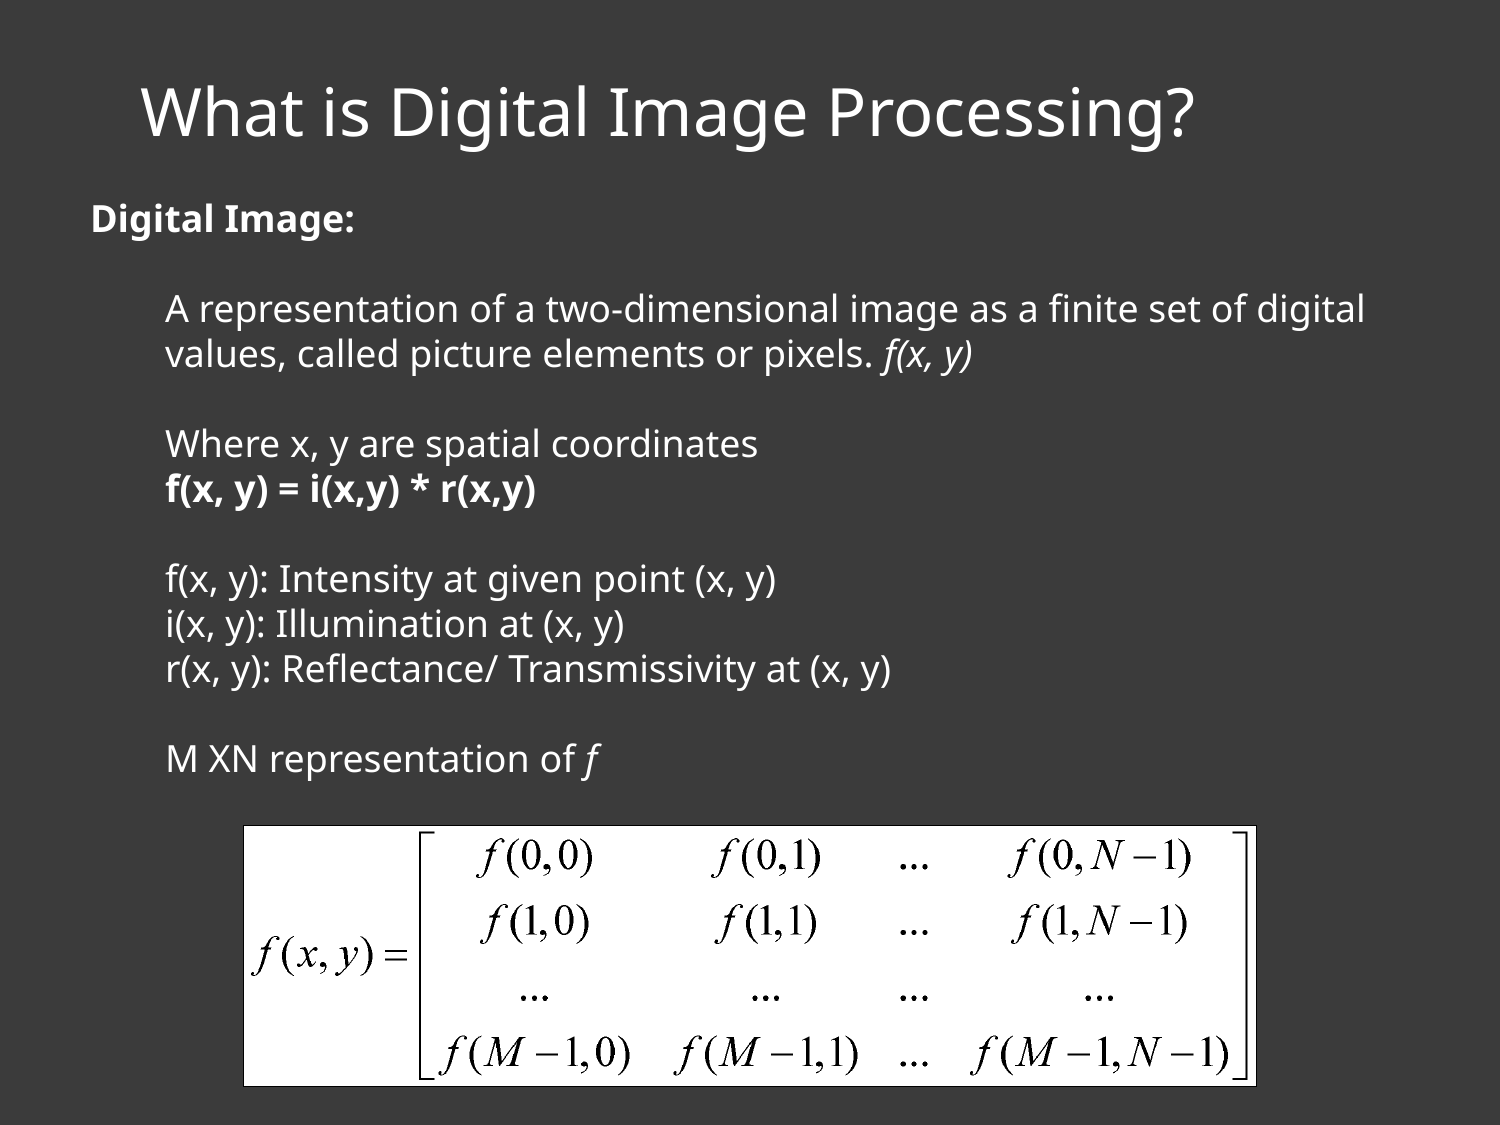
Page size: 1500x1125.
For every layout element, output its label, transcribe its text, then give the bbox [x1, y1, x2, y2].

text_box What is Digital Image Processing? [74, 62, 1263, 158]
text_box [243, 824, 1257, 1087]
text_box Digital Image: A representation of a two-dimensional image as a finite set of digital values, called picture elements or pixels. f(x, y) Where x, y are spatial coordinates f(x, y) = i(x,y) * r(x,y) f(x, y): Intensity at given point (x, y) i(x, y): Illumination at (x, y) r(x, y): Reflectance/ Transmissivity at (x, y) M XN representation of f [74, 187, 1425, 878]
